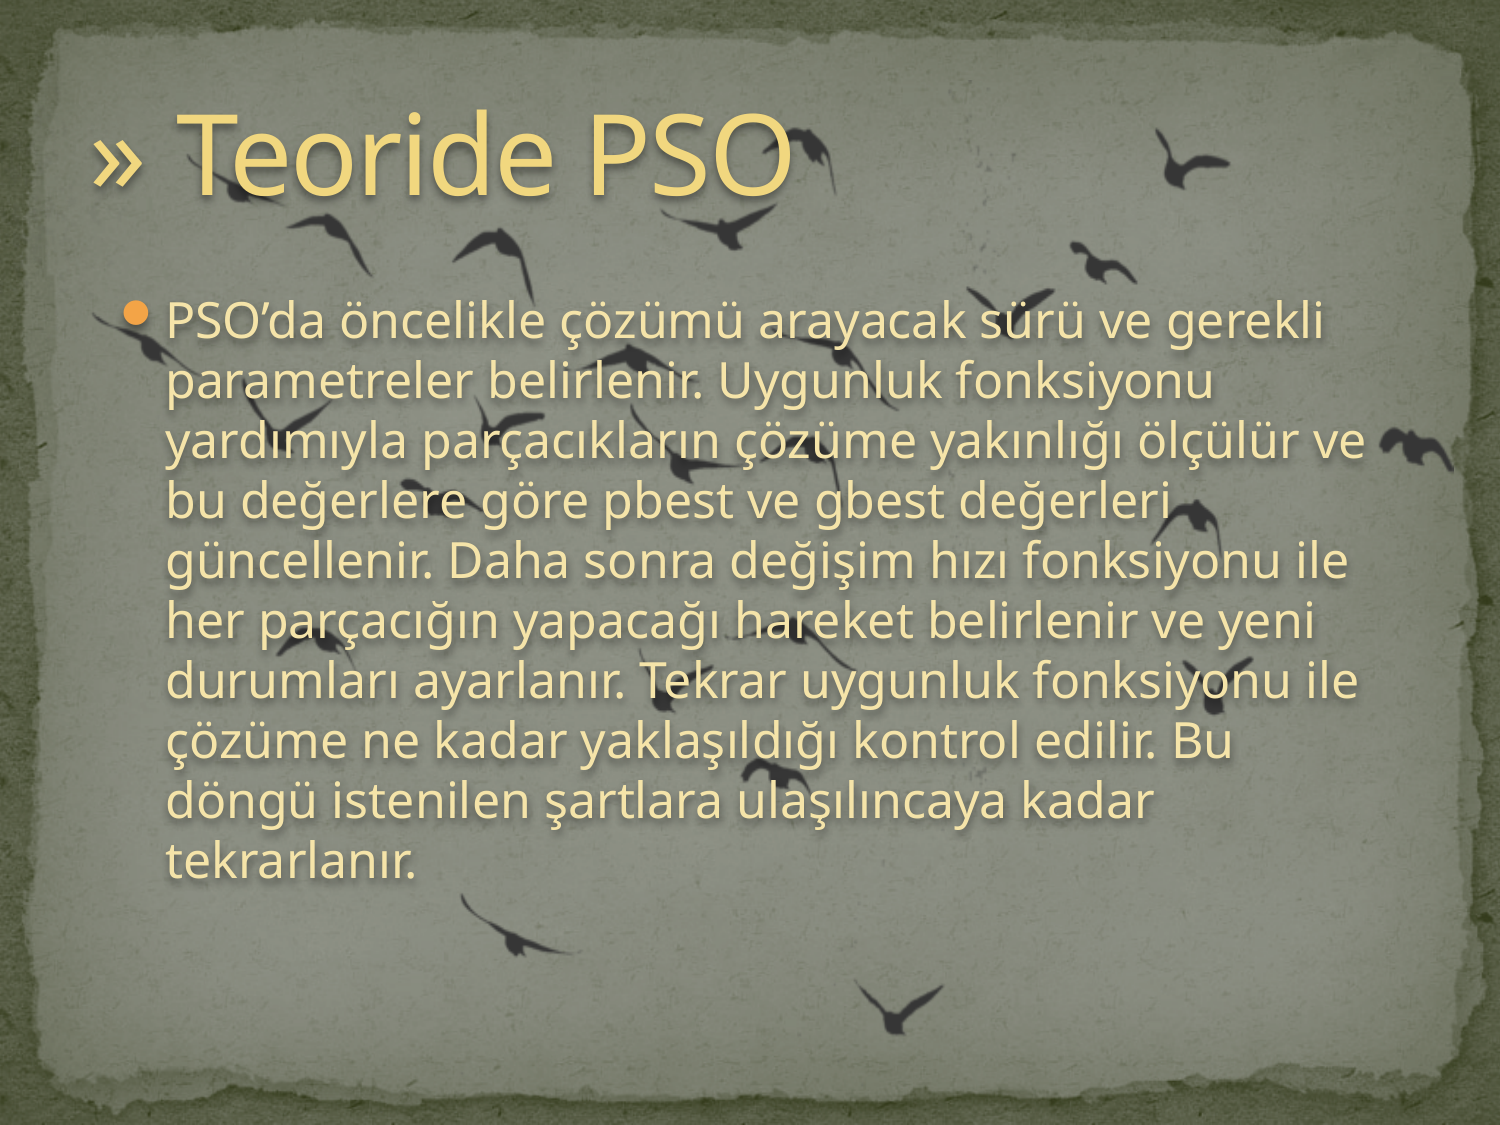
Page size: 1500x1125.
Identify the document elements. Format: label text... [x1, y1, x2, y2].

title Teoride PSO [74, 24, 1425, 70]
picture [0, 81, 1453, 1123]
